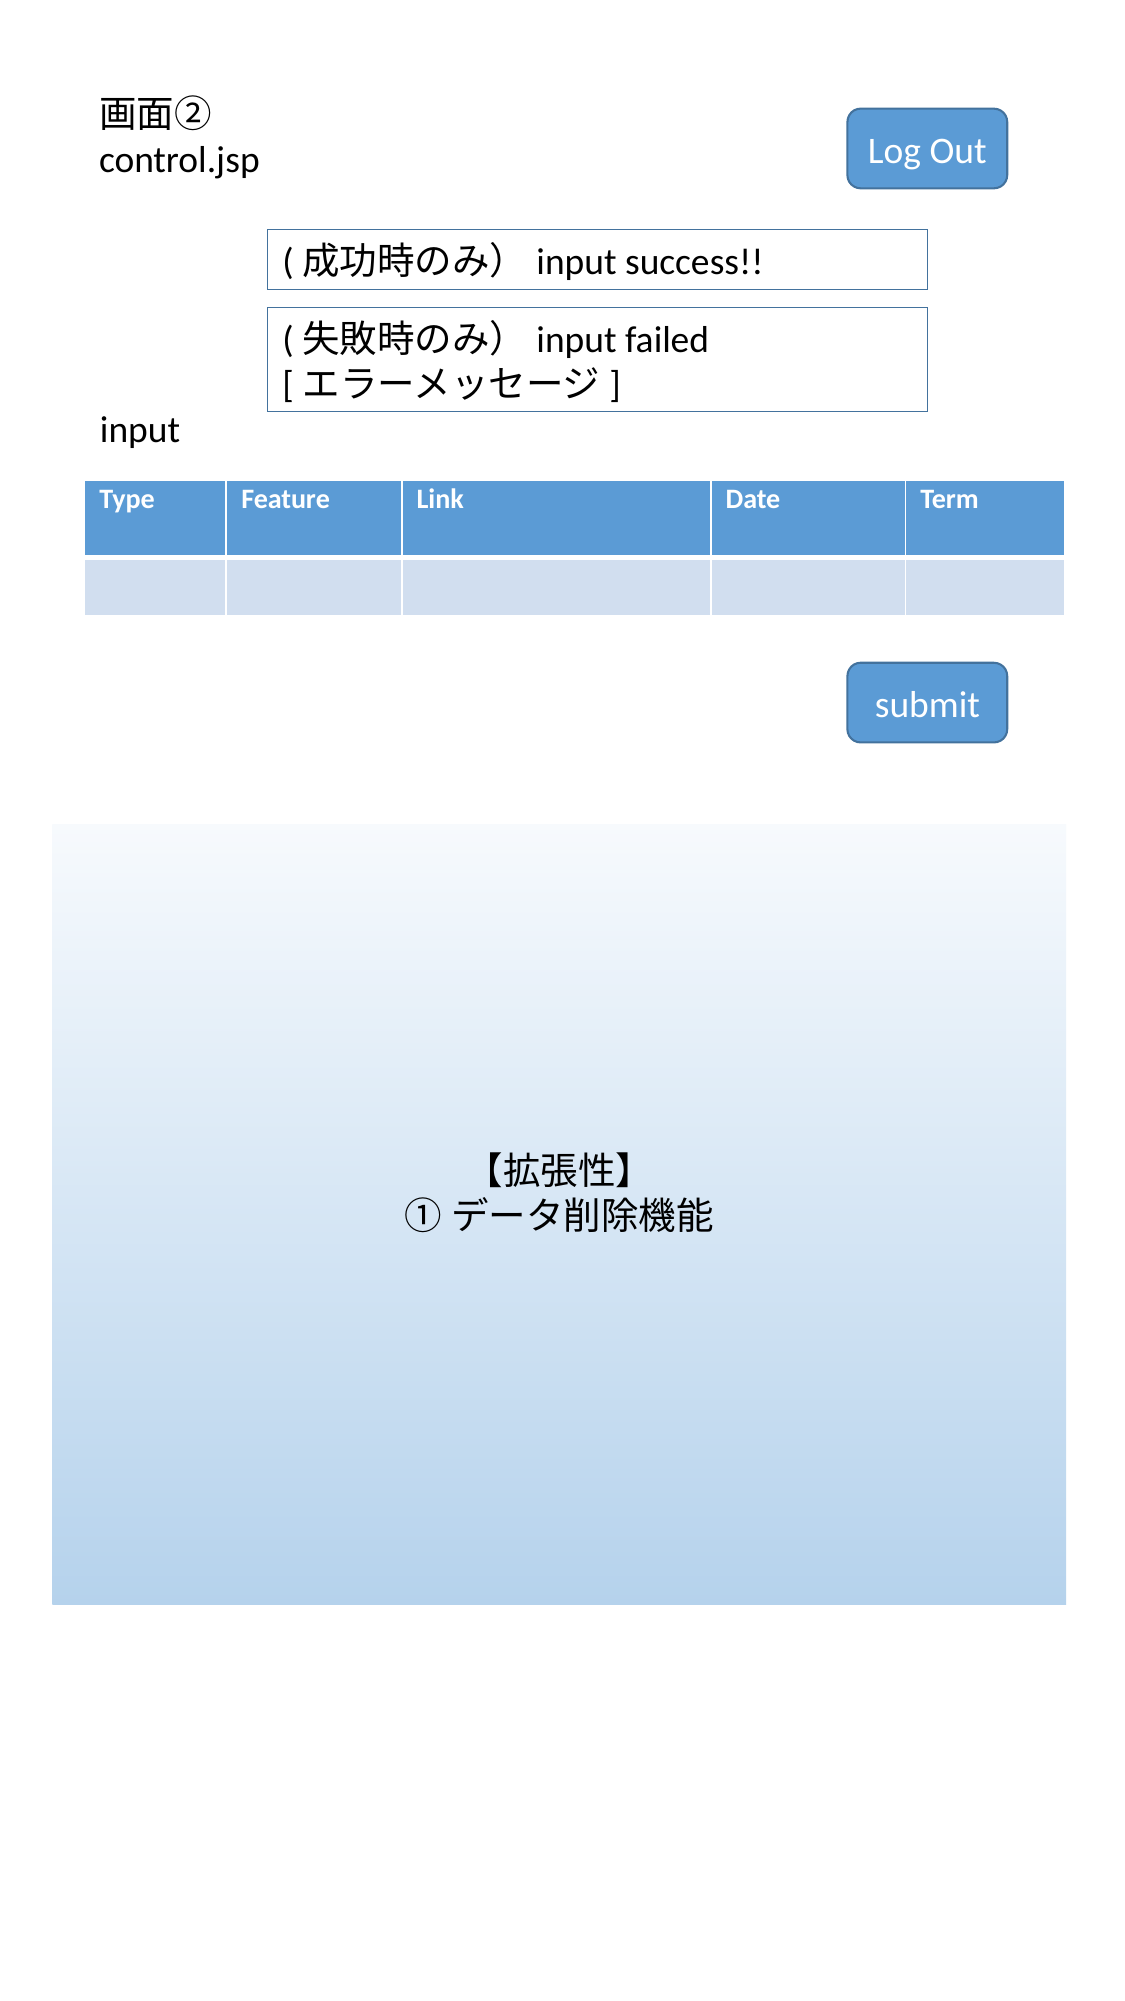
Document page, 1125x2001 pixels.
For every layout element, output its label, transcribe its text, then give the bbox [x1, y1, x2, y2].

table_header Link [403, 481, 710, 555]
table_cell [403, 560, 710, 615]
table_header Date [712, 481, 905, 555]
text_box 画面② control.jsp [84, 82, 553, 187]
text_box 【拡張性】 ①データ削除機能 [52, 824, 1067, 1605]
text_box submit [846, 661, 1009, 744]
table_cell [227, 560, 401, 615]
text_box (失敗時のみ）input failed [エラーメッセージ] [267, 307, 928, 412]
text_box (成功時のみ）input success!! [267, 229, 928, 290]
text_box Log Out [846, 107, 1009, 190]
table_cell [712, 560, 905, 615]
text_box input [85, 397, 196, 458]
table_header Term [906, 481, 1064, 555]
table_cell [906, 560, 1064, 615]
table_cell [85, 560, 225, 615]
table_header Feature [227, 481, 401, 555]
table_header Type [85, 481, 225, 555]
